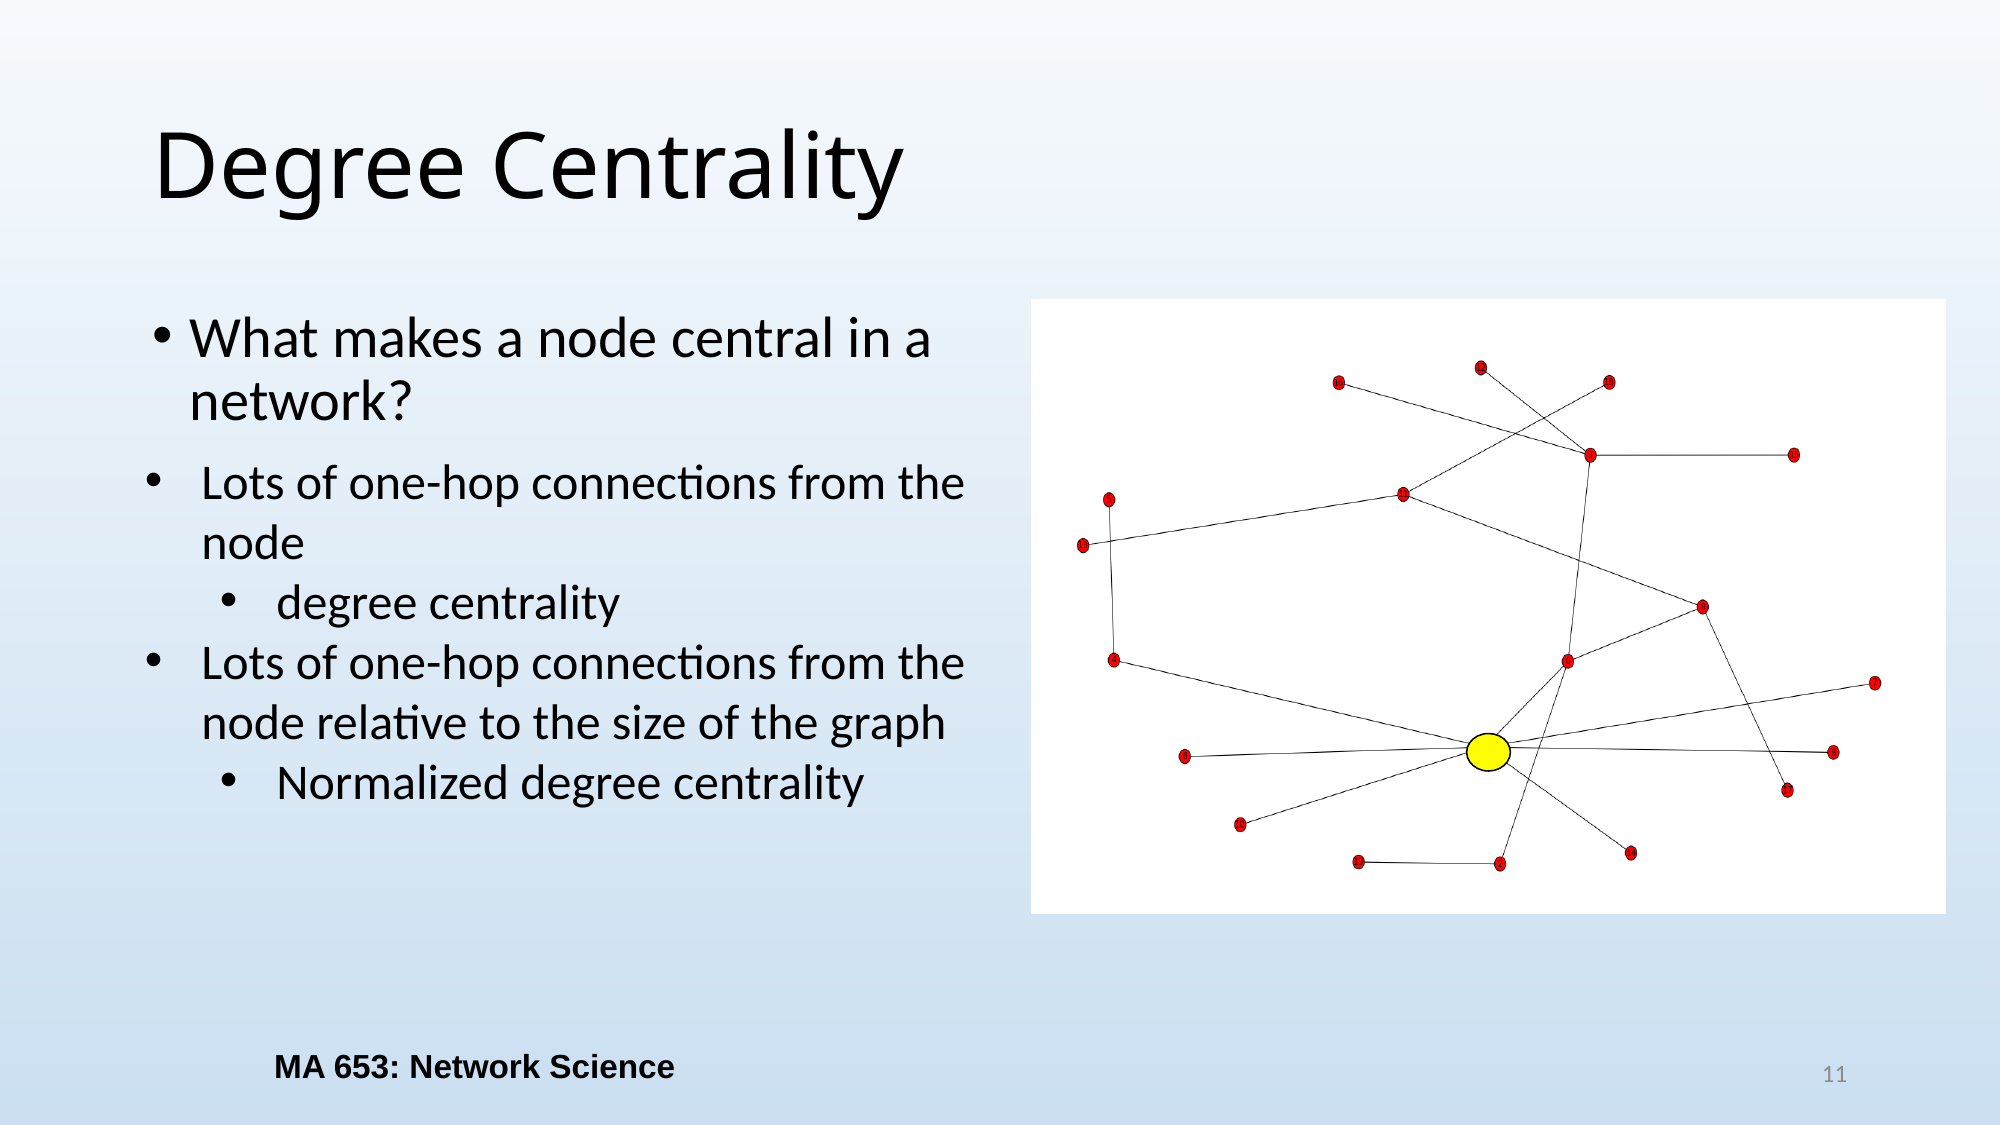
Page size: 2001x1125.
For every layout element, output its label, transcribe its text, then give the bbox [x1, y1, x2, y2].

list What makes a node central in a network? [137, 299, 1031, 1014]
slide_number 11 [1412, 1042, 1863, 1103]
picture [1030, 299, 1946, 914]
text_box Lots of one-hop connections from the node degree centrality Lots of one-hop connections from the node relative to the size of the graph Normalized degree centrality [55, 441, 984, 817]
footer MA 653: Network Science [137, 1035, 813, 1096]
title Degree Centrality [137, 59, 1863, 278]
